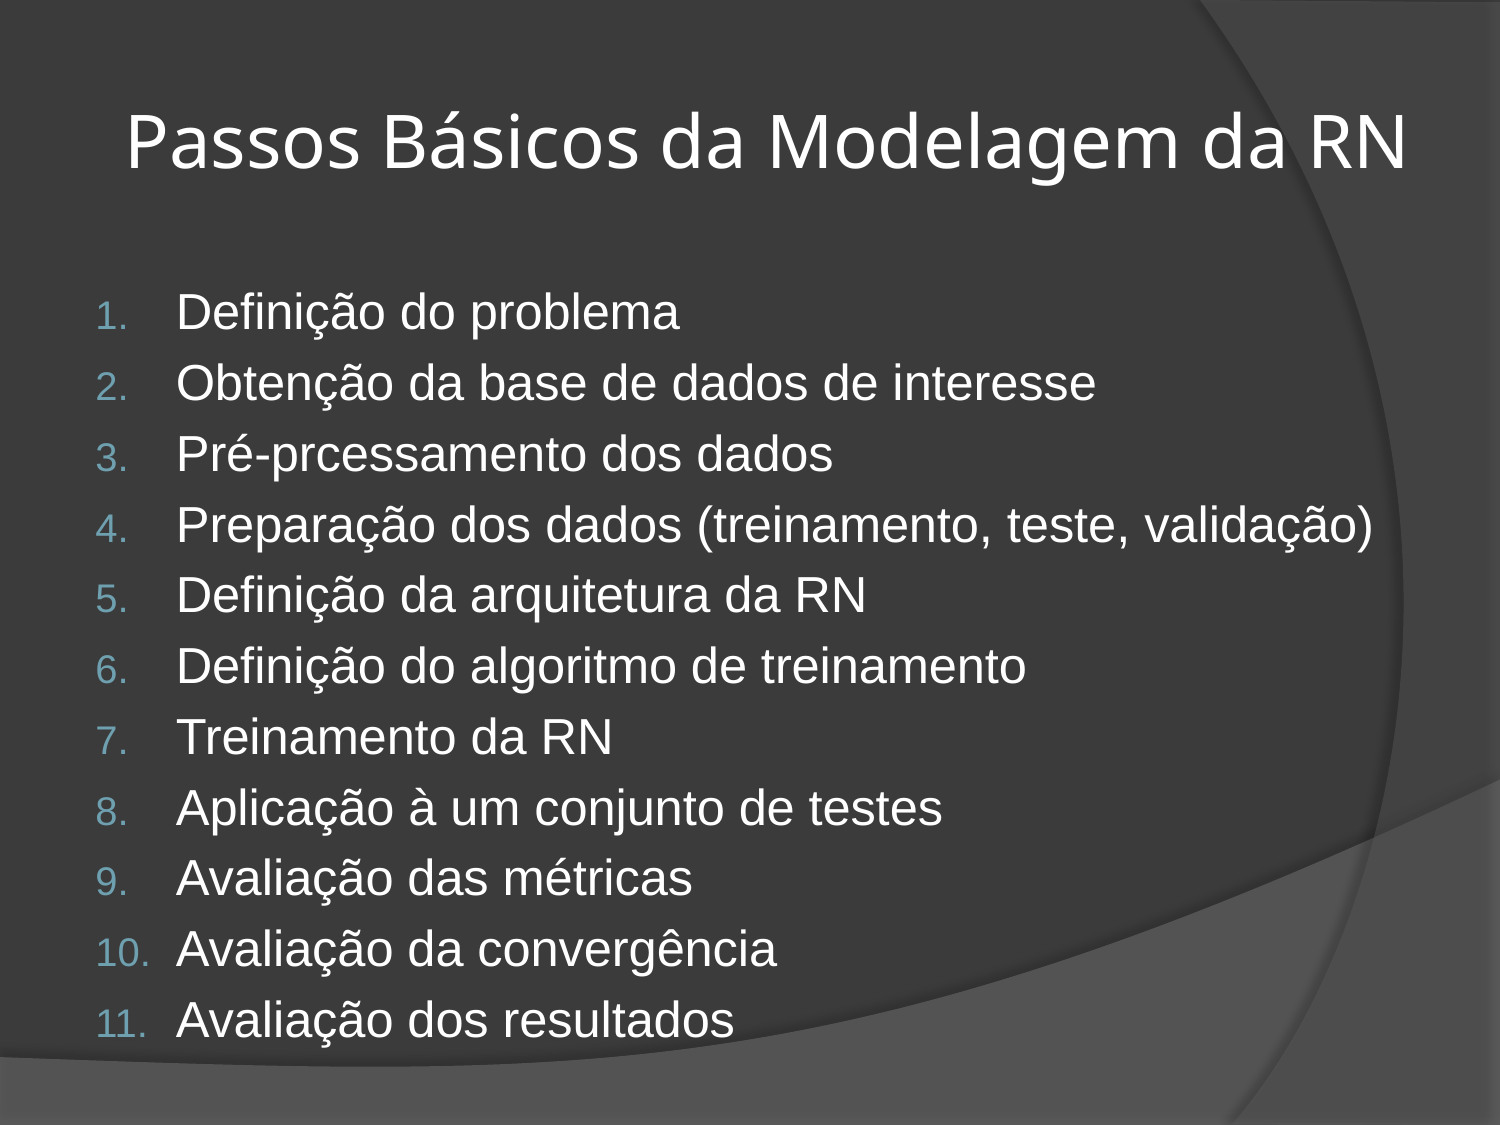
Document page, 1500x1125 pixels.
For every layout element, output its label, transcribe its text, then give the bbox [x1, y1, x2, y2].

list Definição do problema Obtenção da base de dados de interesse Pré-prcessamento dos dados Preparação dos dados (treinamento, teste, validação) Definição da arquitetura da RN Definição do algoritmo de treinamento Treinamento da RN Aplicação à um conjunto de testes Avaliação das métricas Avaliação da convergência Avaliação dos resultados [75, 243, 1424, 1071]
title Passos Básicos da Modelagem da RN [75, 45, 1418, 233]
